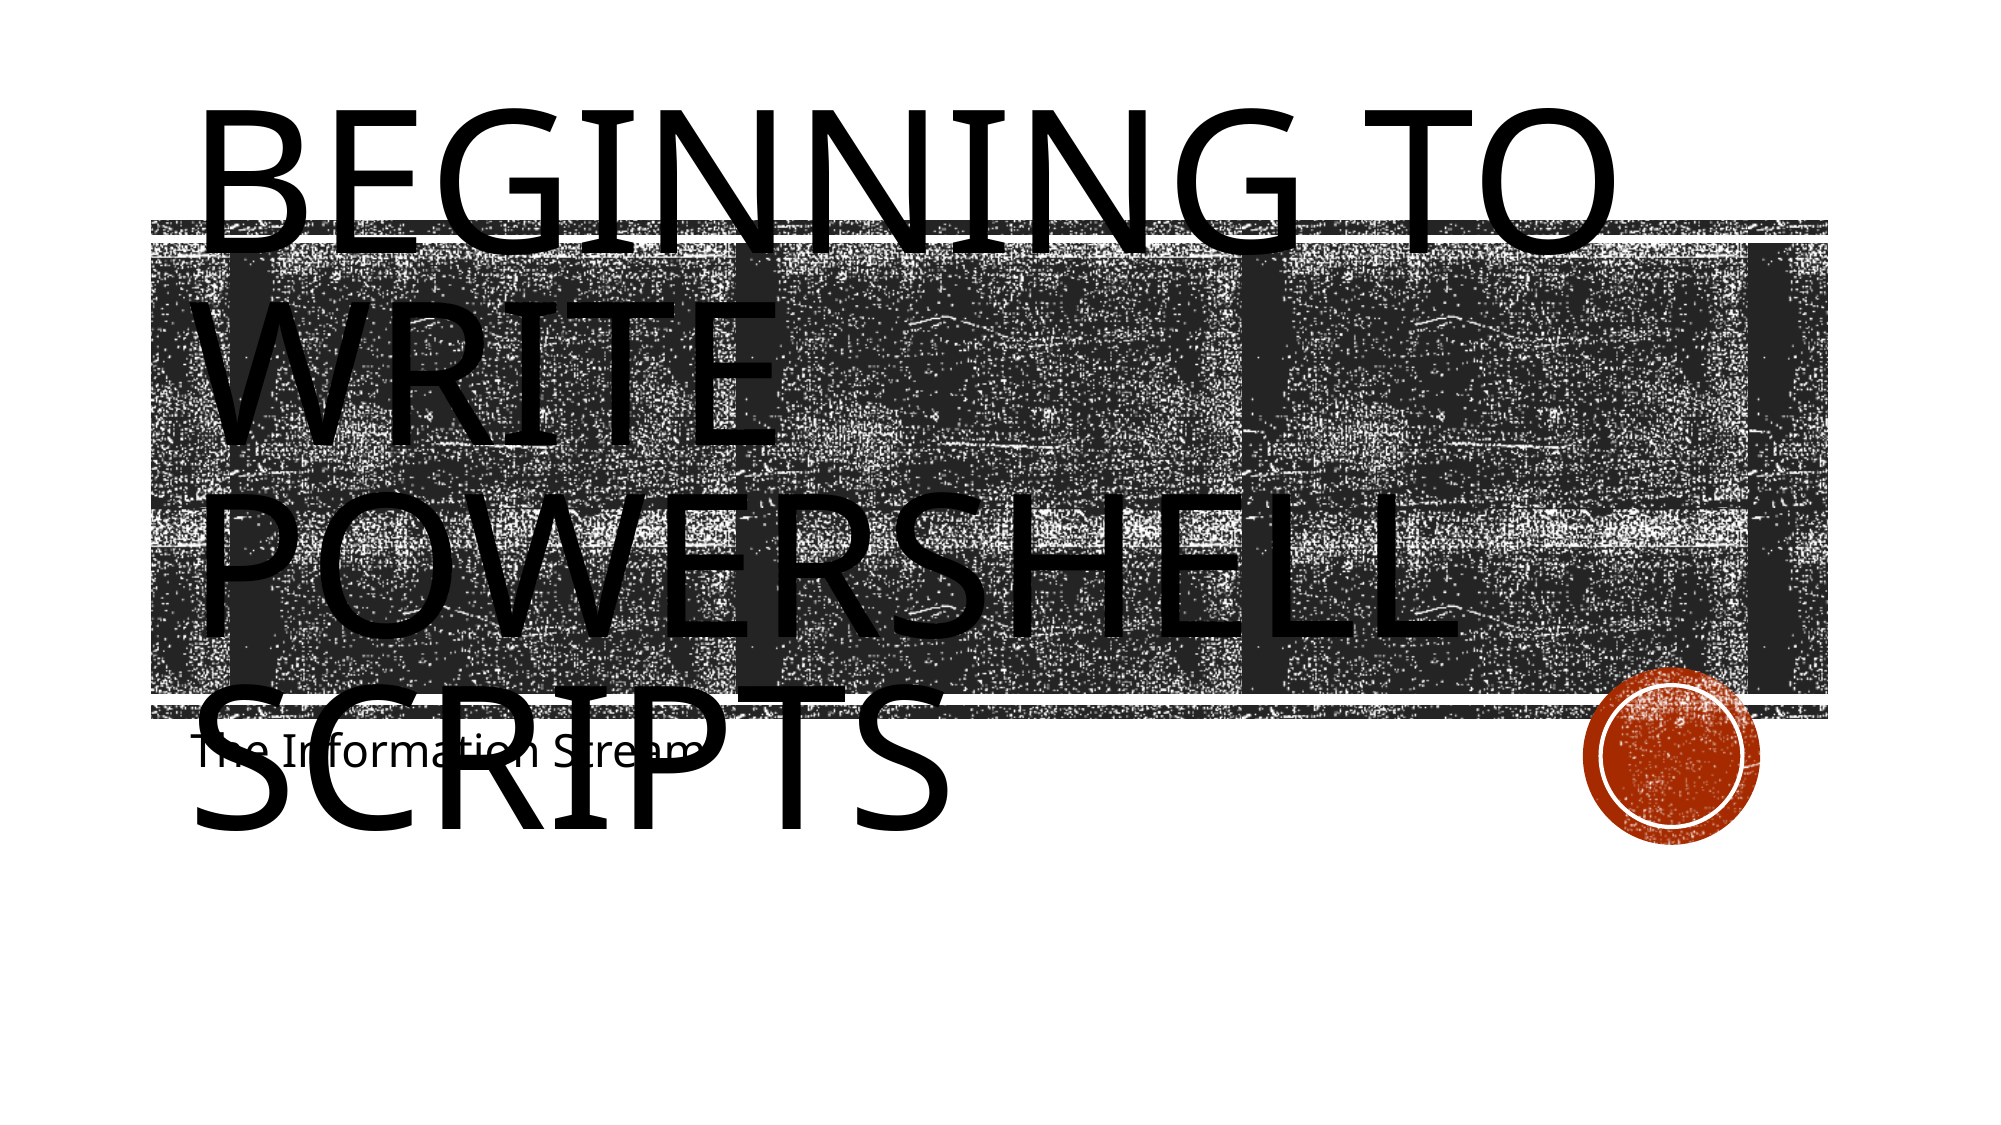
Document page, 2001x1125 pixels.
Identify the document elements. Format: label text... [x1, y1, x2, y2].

subtitle The Information Stream [175, 720, 1470, 896]
title Beginning to Write Powershell scripts [172, 234, 1808, 733]
